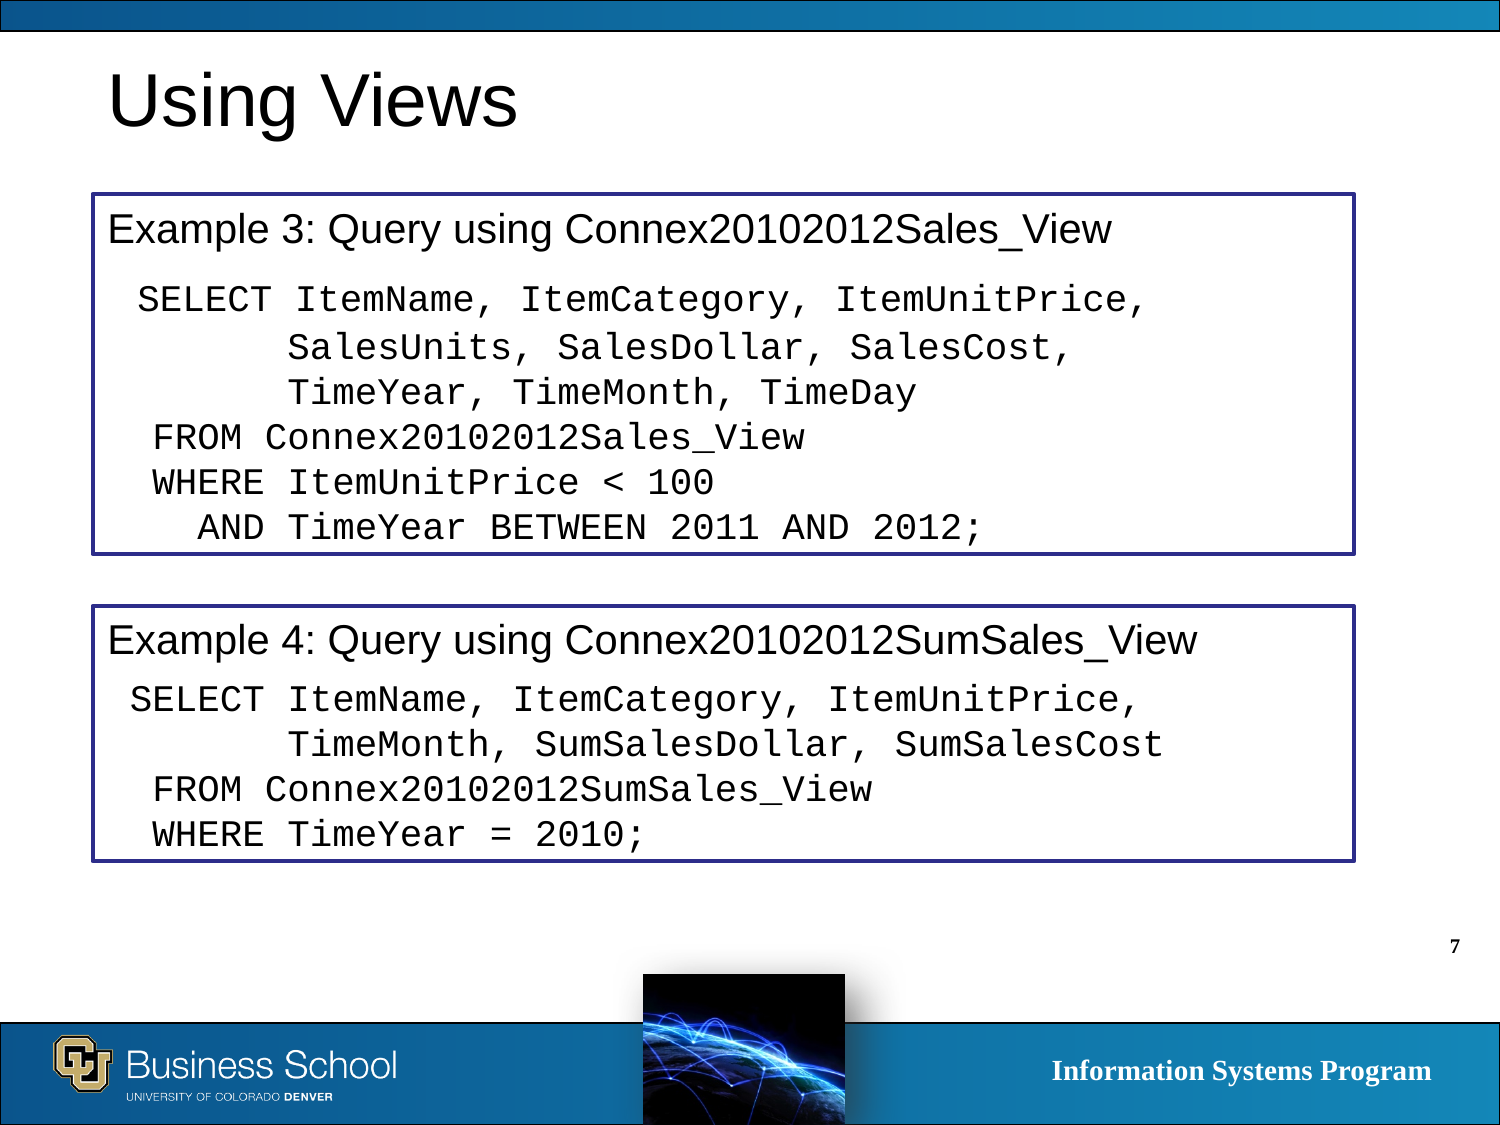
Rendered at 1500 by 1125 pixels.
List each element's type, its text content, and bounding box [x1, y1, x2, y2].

picture [53, 1034, 396, 1101]
title Using Views [92, 43, 1419, 149]
picture [643, 974, 845, 1125]
text_box Example 4: Query using Connex20102012SumSales_View SELECT ItemName, ItemCategory, ItemUnitPrice, TimeMonth, SumSalesDollar, SumSalesCost FROM Connex20102012SumSales_View WHERE TimeYear = 2010; [91, 604, 1356, 863]
text_box Example 3: Query using Connex20102012Sales_View SELECT ItemName, ItemCategory, ItemUnitPrice, SalesUnits, SalesDollar, SalesCost, TimeYear, TimeMonth, TimeDay FROM Connex20102012Sales_View WHERE ItemUnitPrice < 100 AND TimeYear BETWEEN 2011 AND 2012; [91, 192, 1356, 556]
